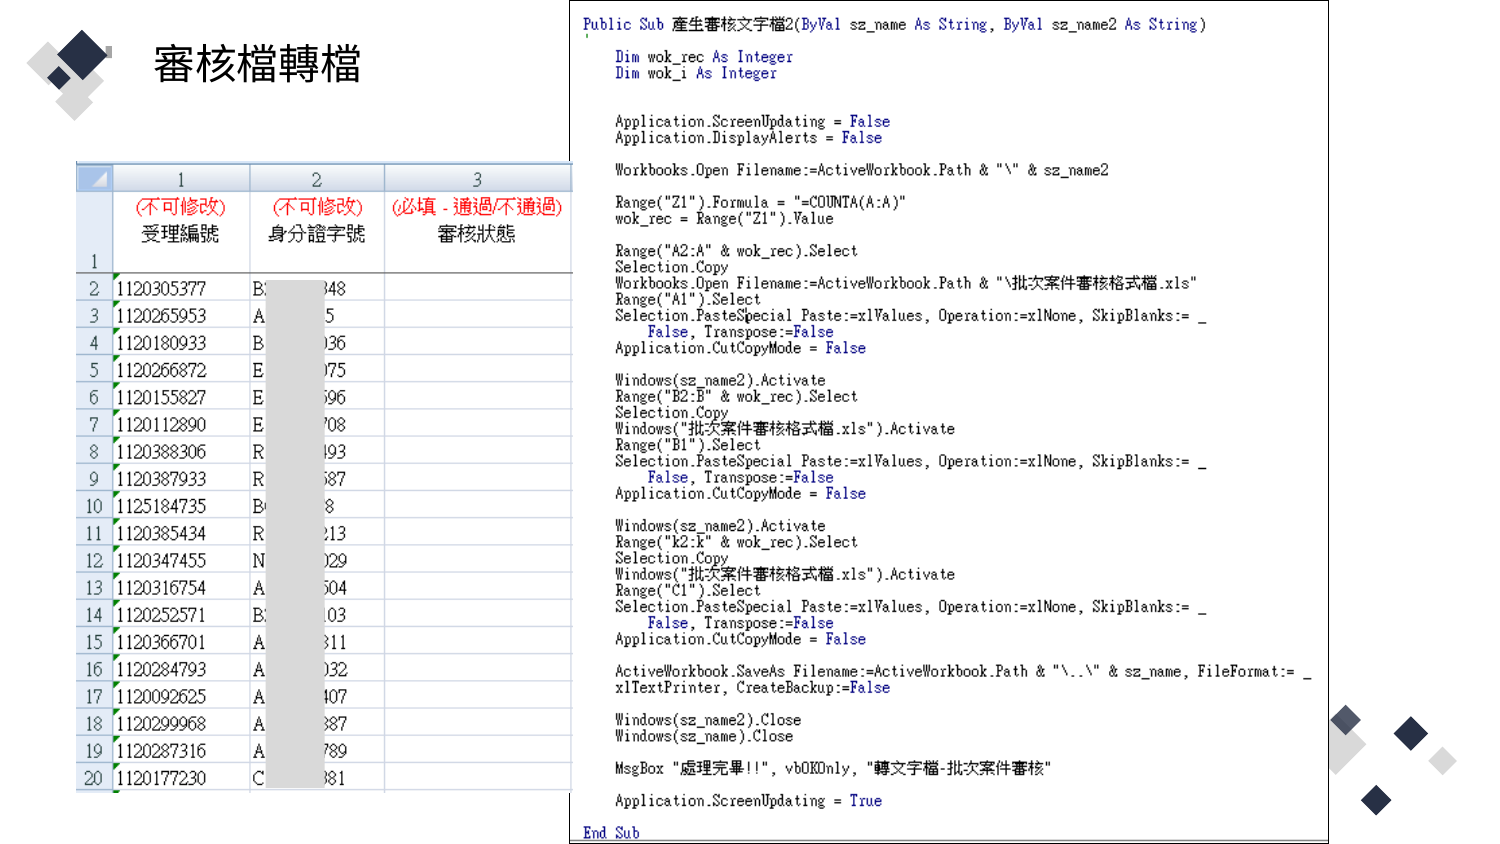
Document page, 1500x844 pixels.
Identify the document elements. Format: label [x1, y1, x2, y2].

picture [76, 0, 1329, 844]
